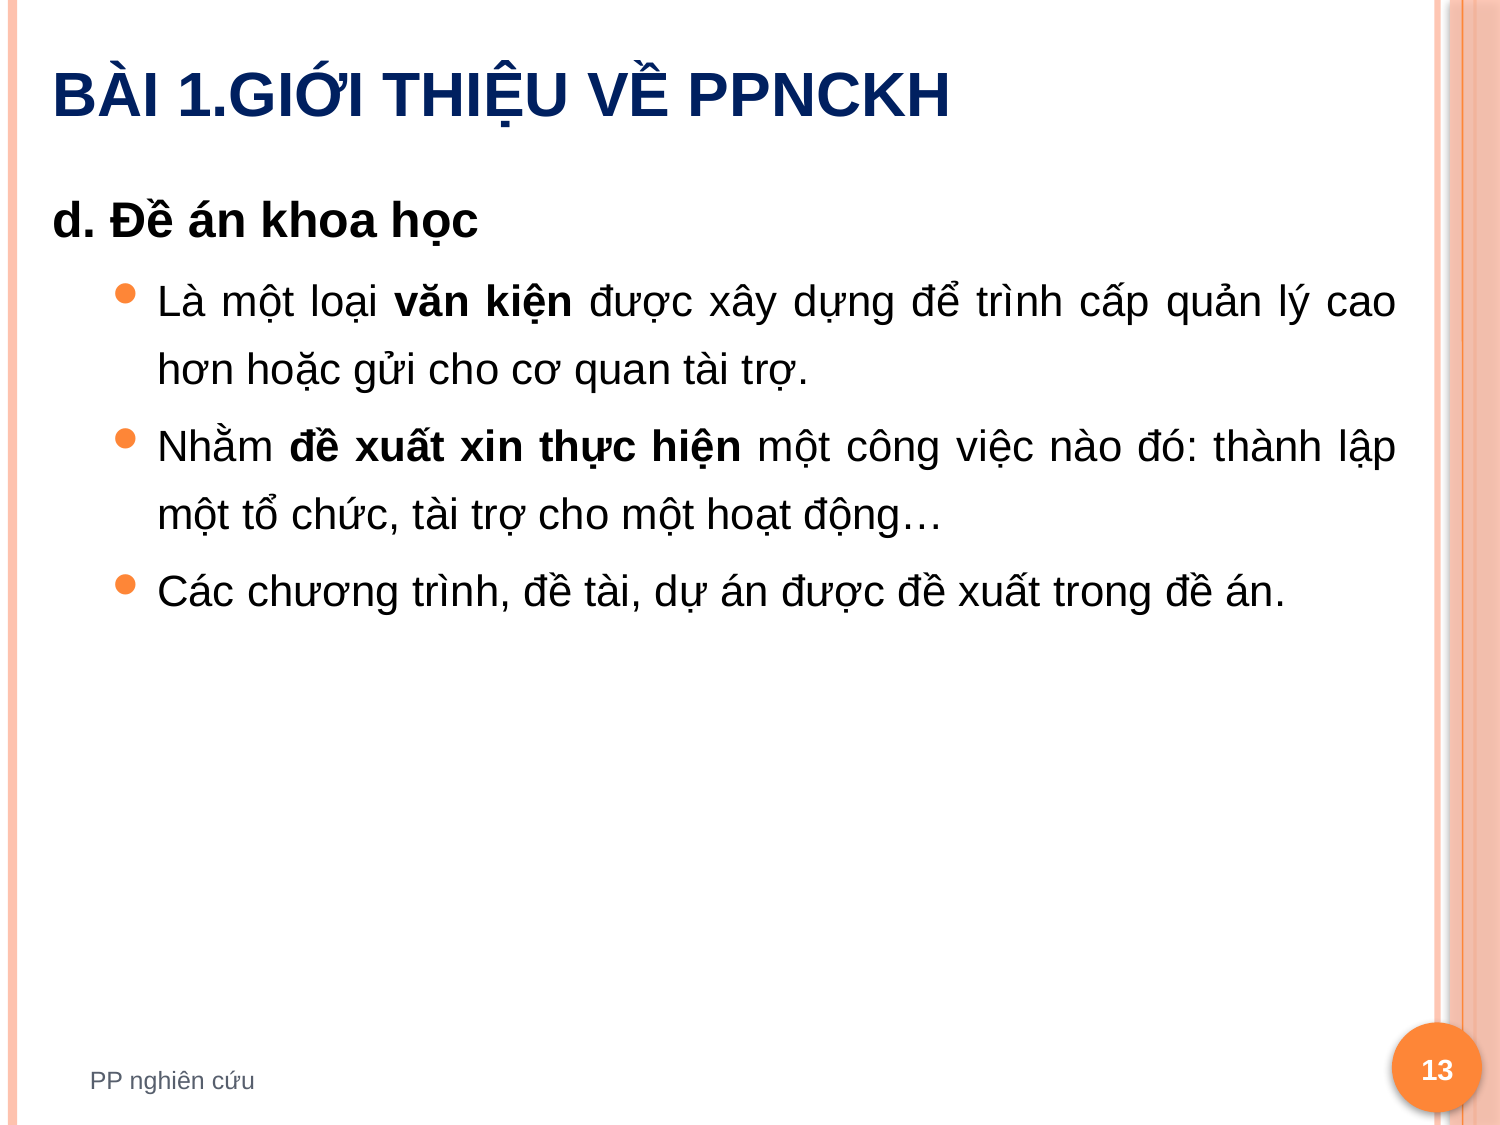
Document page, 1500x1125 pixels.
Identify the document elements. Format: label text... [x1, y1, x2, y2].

title Bài 1.Giới thiệu về PPNCKH [37, 45, 1413, 138]
slide_number 13 [1387, 1025, 1488, 1112]
footer PP nghiên cứu [75, 1050, 1363, 1110]
list d. Đề án khoa học Là một loại văn kiện được xây dựng để trình cấp quản lý cao hơn hoặc gửi cho cơ quan tài trợ. Nhằm đề xuất xin thực hiện một công việc nào đó: thành lập một tổ chức, tài trợ cho một hoạt động… Các chương trình, đề tài, dự án được đề xuất trong đề án. [37, 162, 1413, 1038]
